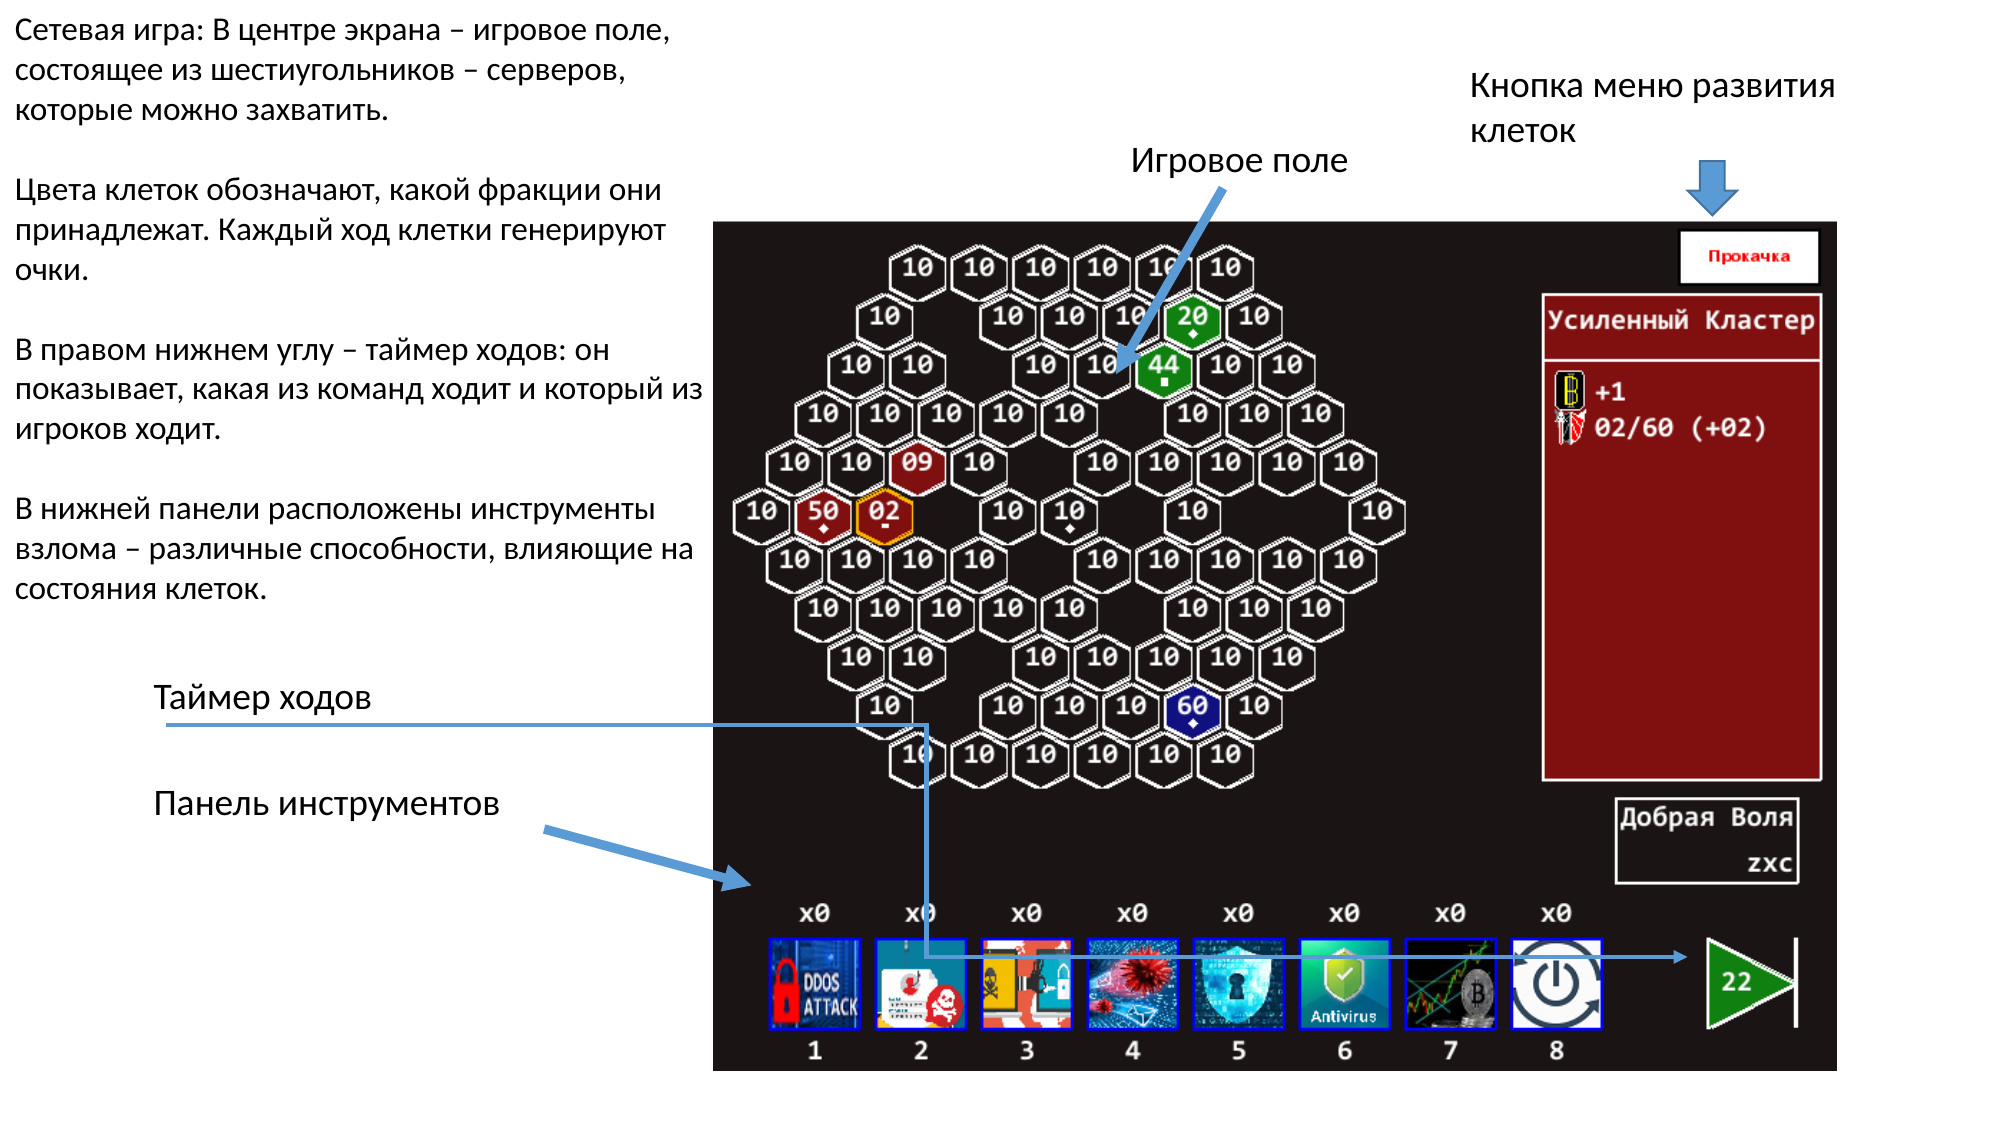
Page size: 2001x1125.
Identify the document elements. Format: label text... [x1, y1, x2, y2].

text_box Игровое поле [1116, 127, 1879, 188]
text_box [1116, 188, 1223, 375]
picture [713, 216, 1837, 1071]
text_box [1685, 160, 1740, 216]
text_box Таймер ходов [138, 664, 713, 725]
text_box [165, 724, 1688, 957]
text_box Кнопка меню развития клеток [1455, 52, 1893, 158]
text_box Панель инструментов [138, 770, 165, 831]
text_box Сетевая игра: В центре экрана – игровое поле, состоящее из шестиугольников – серверов, которые можно захватить. Цвета клеток обозначают, какой фракции они принадлежат. Каждый ход клетки генерируют очки. В правом нижнем углу – таймер ходов: он показывает, какая из команд ходит и который из игроков ходит. В нижней панели расположены инструменты взлома – различные способности, влияющие на состояния клеток. [0, 0, 744, 614]
